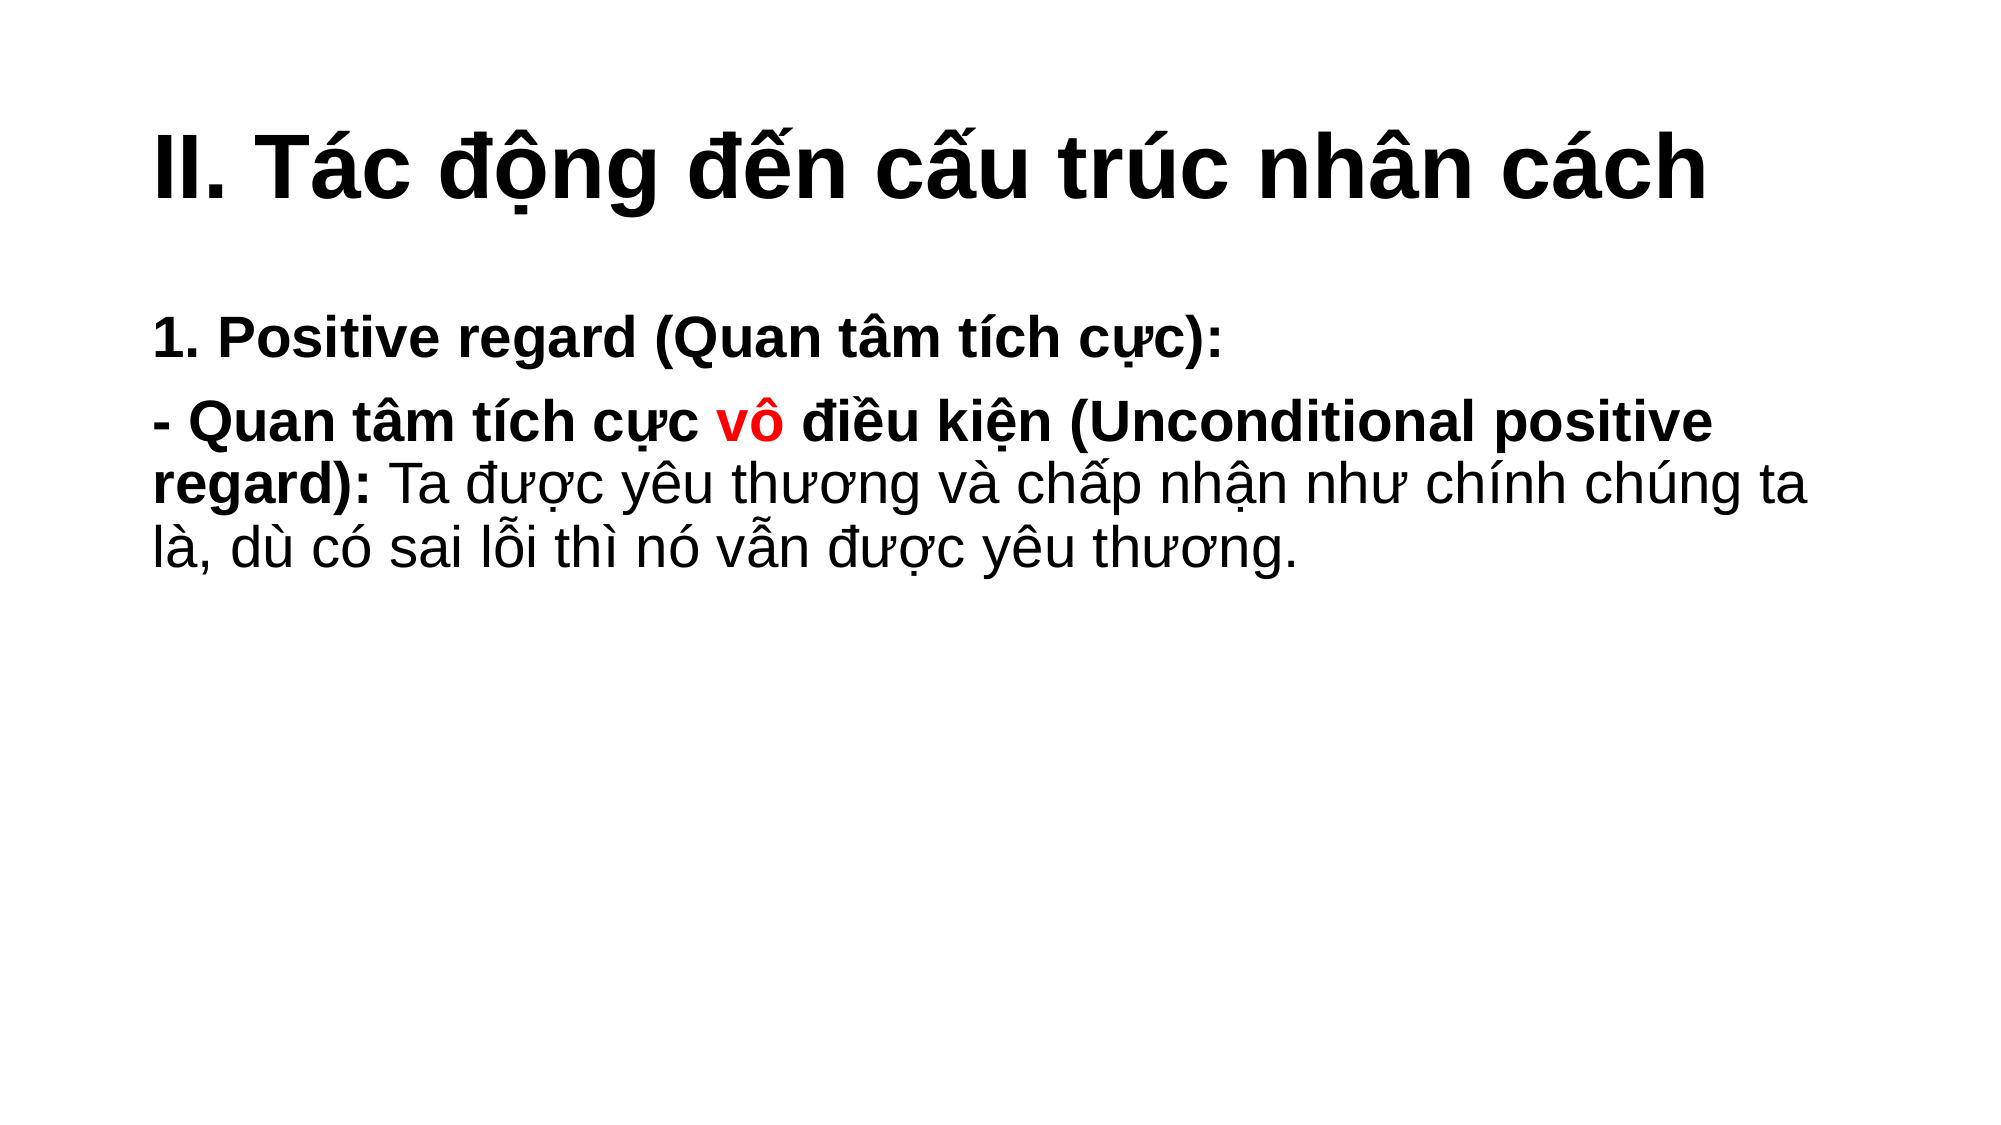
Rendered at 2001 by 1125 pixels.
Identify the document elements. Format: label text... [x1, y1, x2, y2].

list 1. Positive regard (Quan tâm tích cực): - Quan tâm tích cực vô điều kiện (Unconditional positive regard): Ta được yêu thương và chấp nhận như chính chúng ta là, dù có sai lỗi thì nó vẫn được yêu thương. [137, 299, 1863, 1014]
title II. Tác động đến cấu trúc nhân cách [137, 59, 1863, 278]
